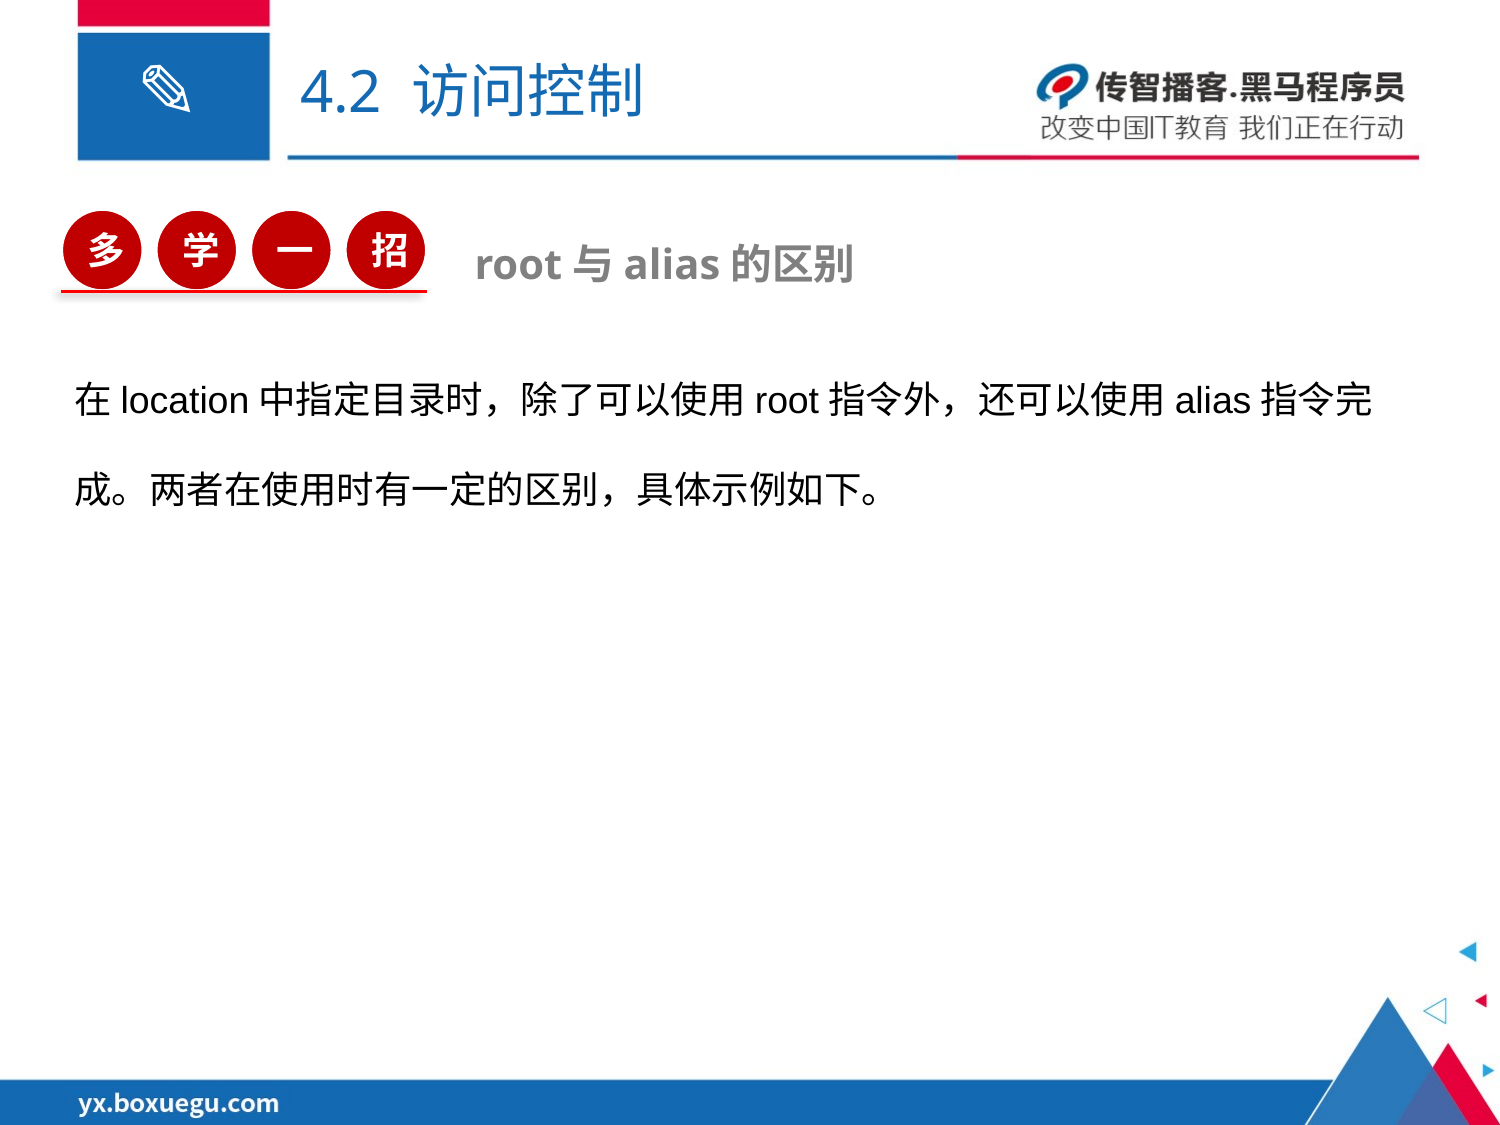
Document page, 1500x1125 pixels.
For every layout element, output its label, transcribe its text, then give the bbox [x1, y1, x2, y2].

text_box root与alias的区别 [459, 230, 1424, 295]
text_box 在location中指定目录时，除了可以使用root指令外，还可以使用alias指令完成。两者在使用时有一定的区别，具体示例如下。 [59, 323, 1438, 519]
picture [0, 0, 1500, 1125]
title 4.2 访问控制 [285, 25, 1137, 153]
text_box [60, 208, 428, 292]
